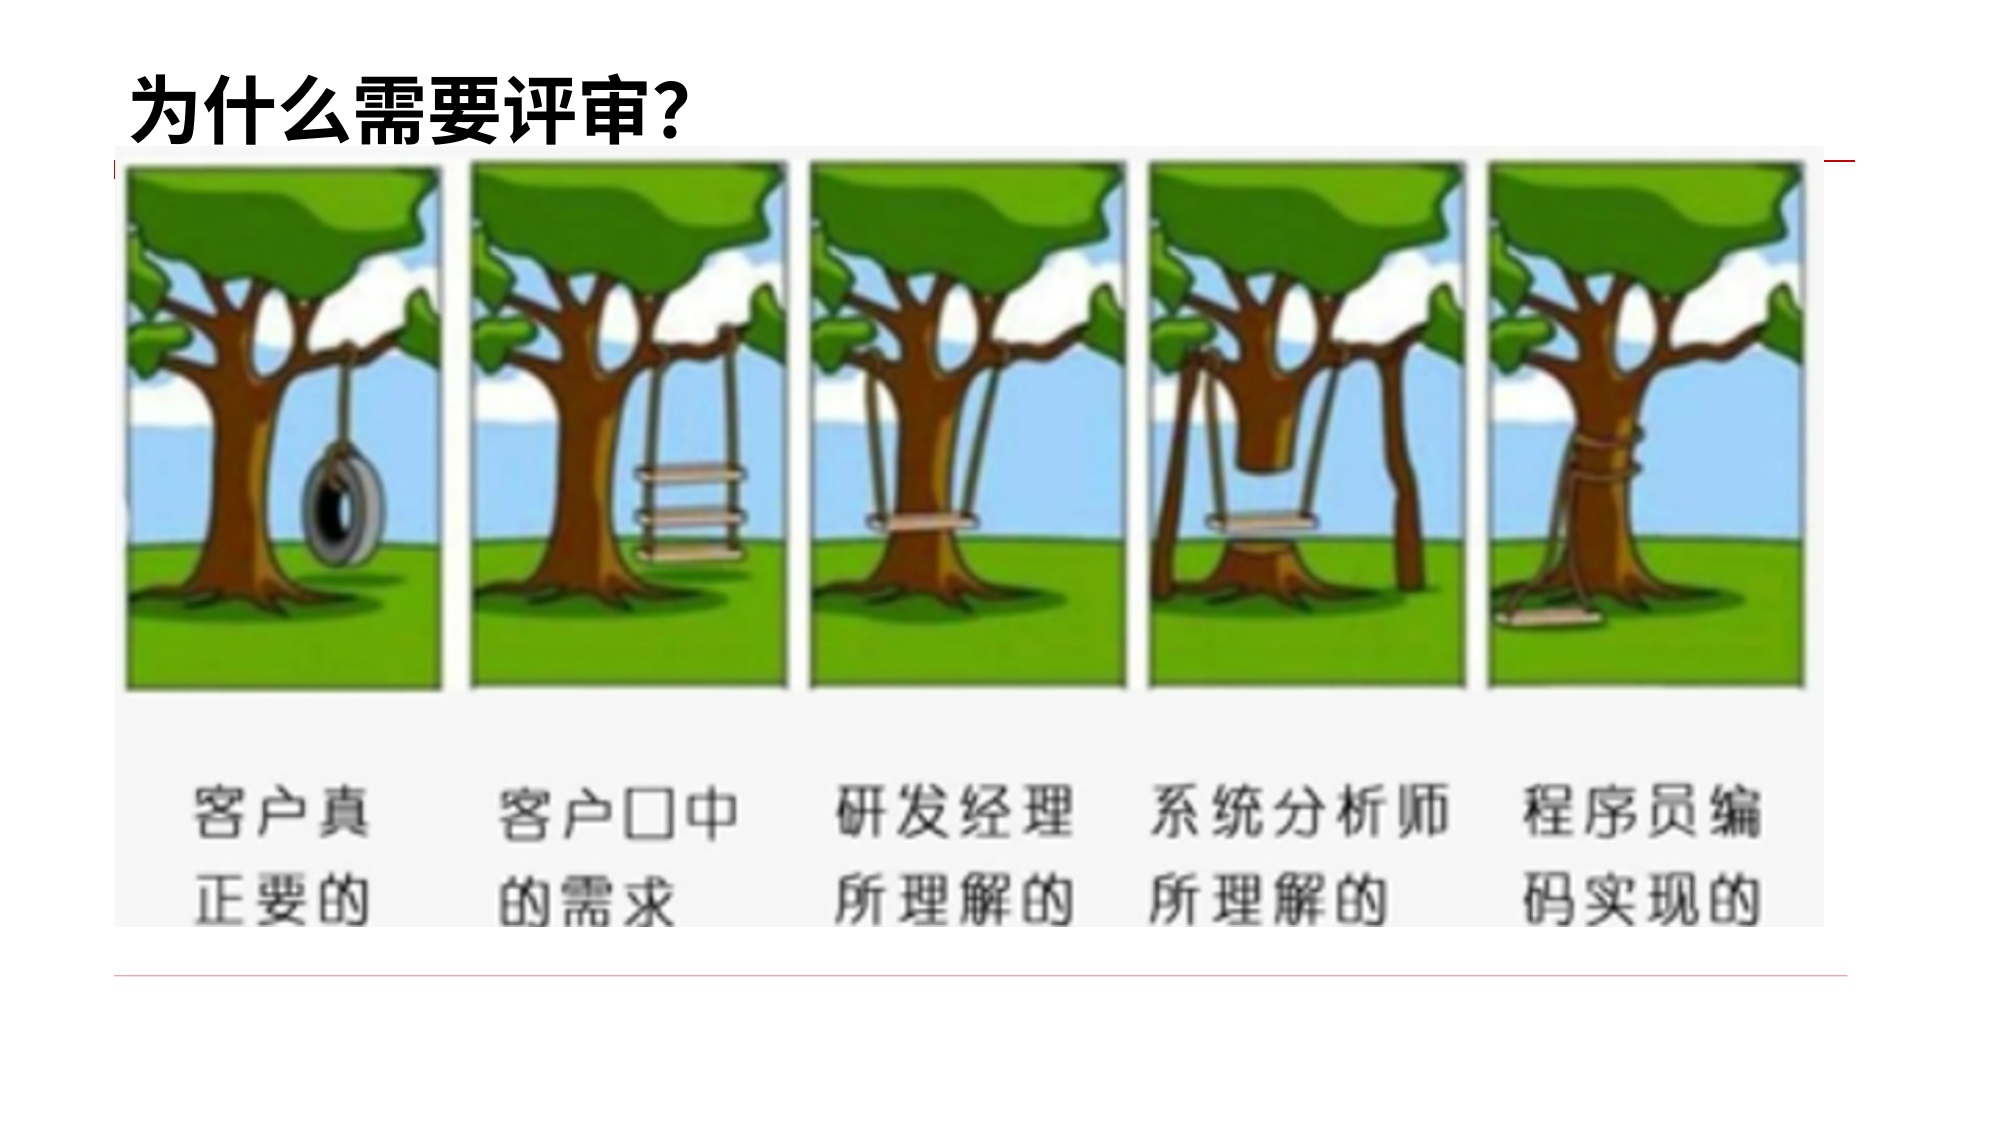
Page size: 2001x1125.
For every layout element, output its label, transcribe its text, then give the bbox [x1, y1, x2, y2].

picture [115, 146, 1824, 927]
title 为什么需要评审？ [112, 42, 1863, 161]
